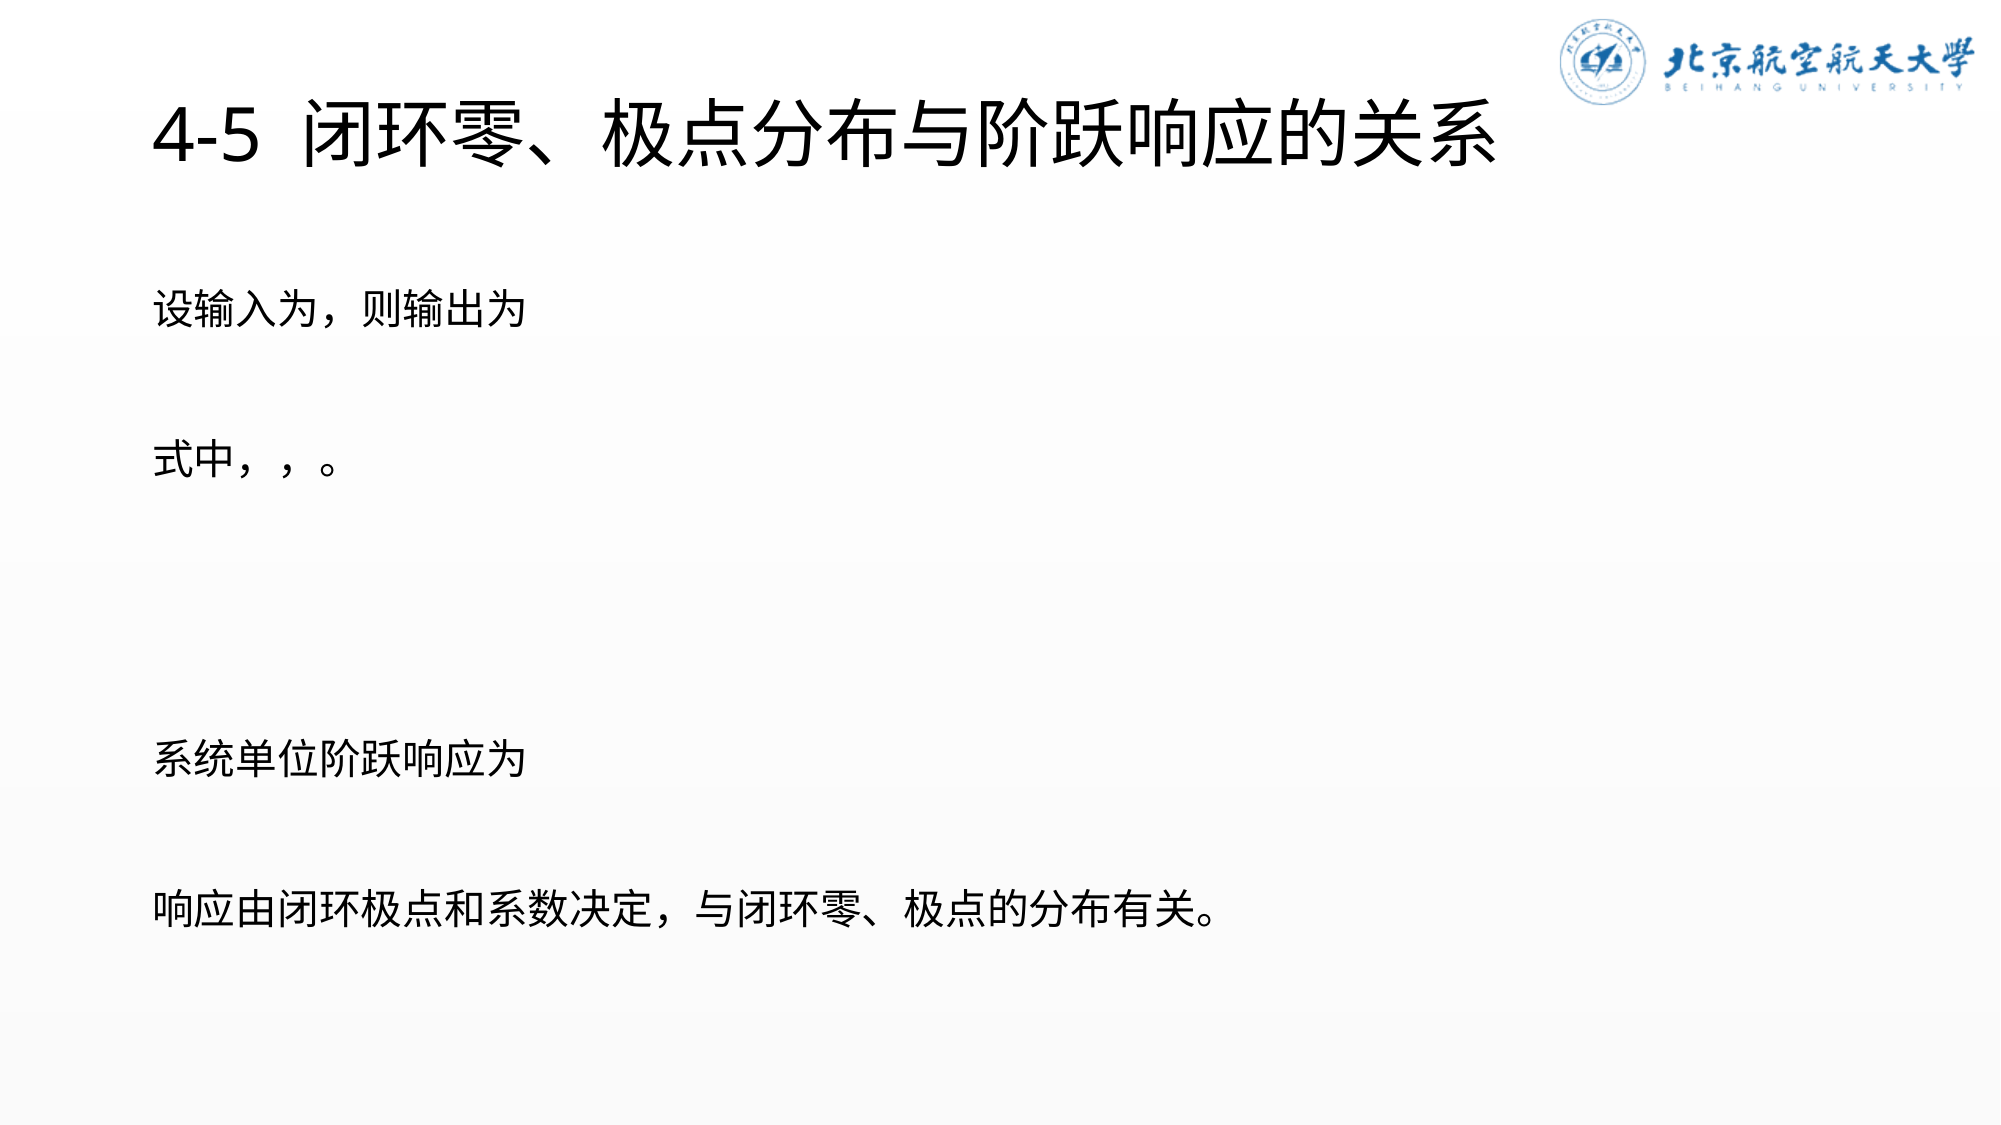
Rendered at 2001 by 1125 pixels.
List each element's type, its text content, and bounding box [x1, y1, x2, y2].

picture [1546, 5, 2000, 115]
title 4-5 闭环零、极点分布与阶跃响应的关系 [137, 59, 1863, 215]
